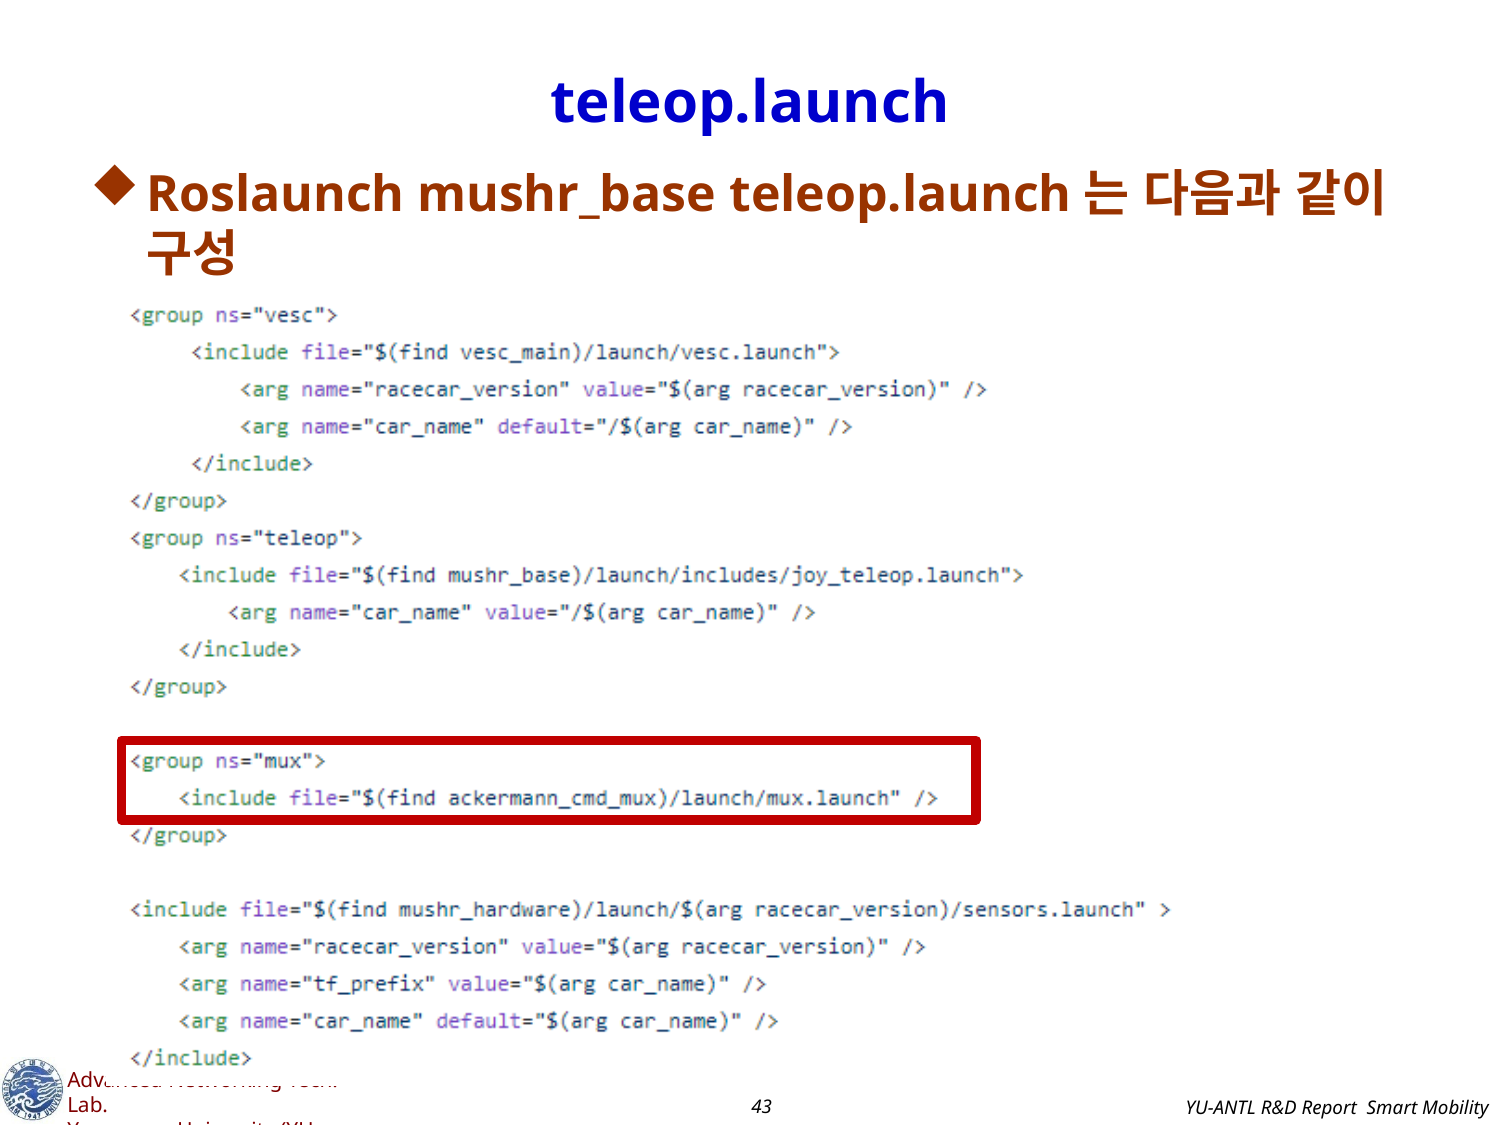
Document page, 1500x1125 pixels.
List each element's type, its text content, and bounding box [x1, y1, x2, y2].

picture [0, 1057, 66, 1124]
title teleop.launch [74, 44, 1426, 153]
list Roslaunch mushr_base teleop.launch는 다음과 같이 구성 [74, 153, 1426, 977]
picture [105, 288, 1192, 1086]
